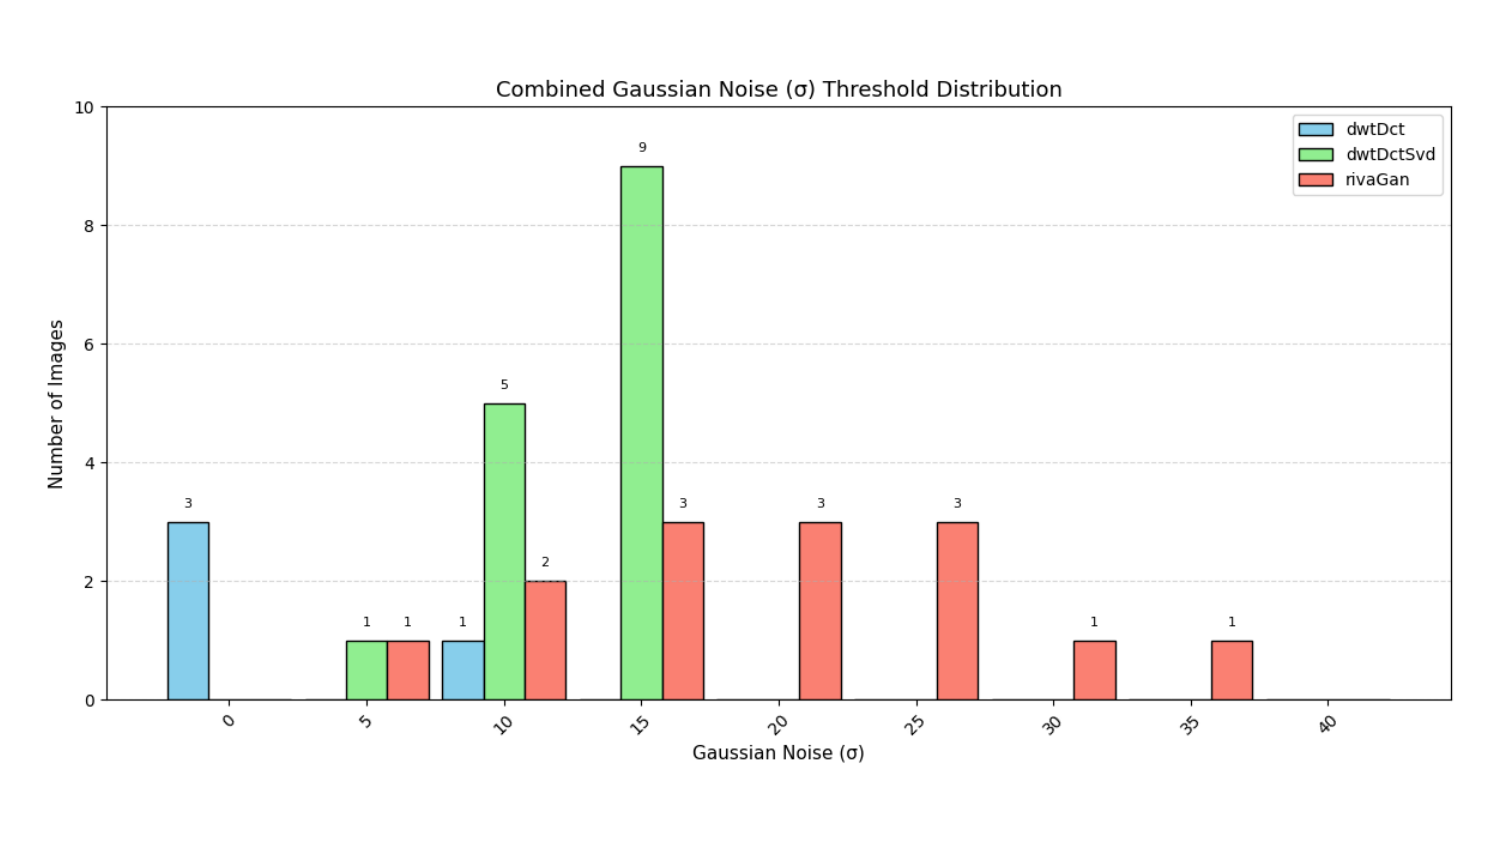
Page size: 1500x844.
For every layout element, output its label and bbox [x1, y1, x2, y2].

picture [30, 62, 1470, 781]
